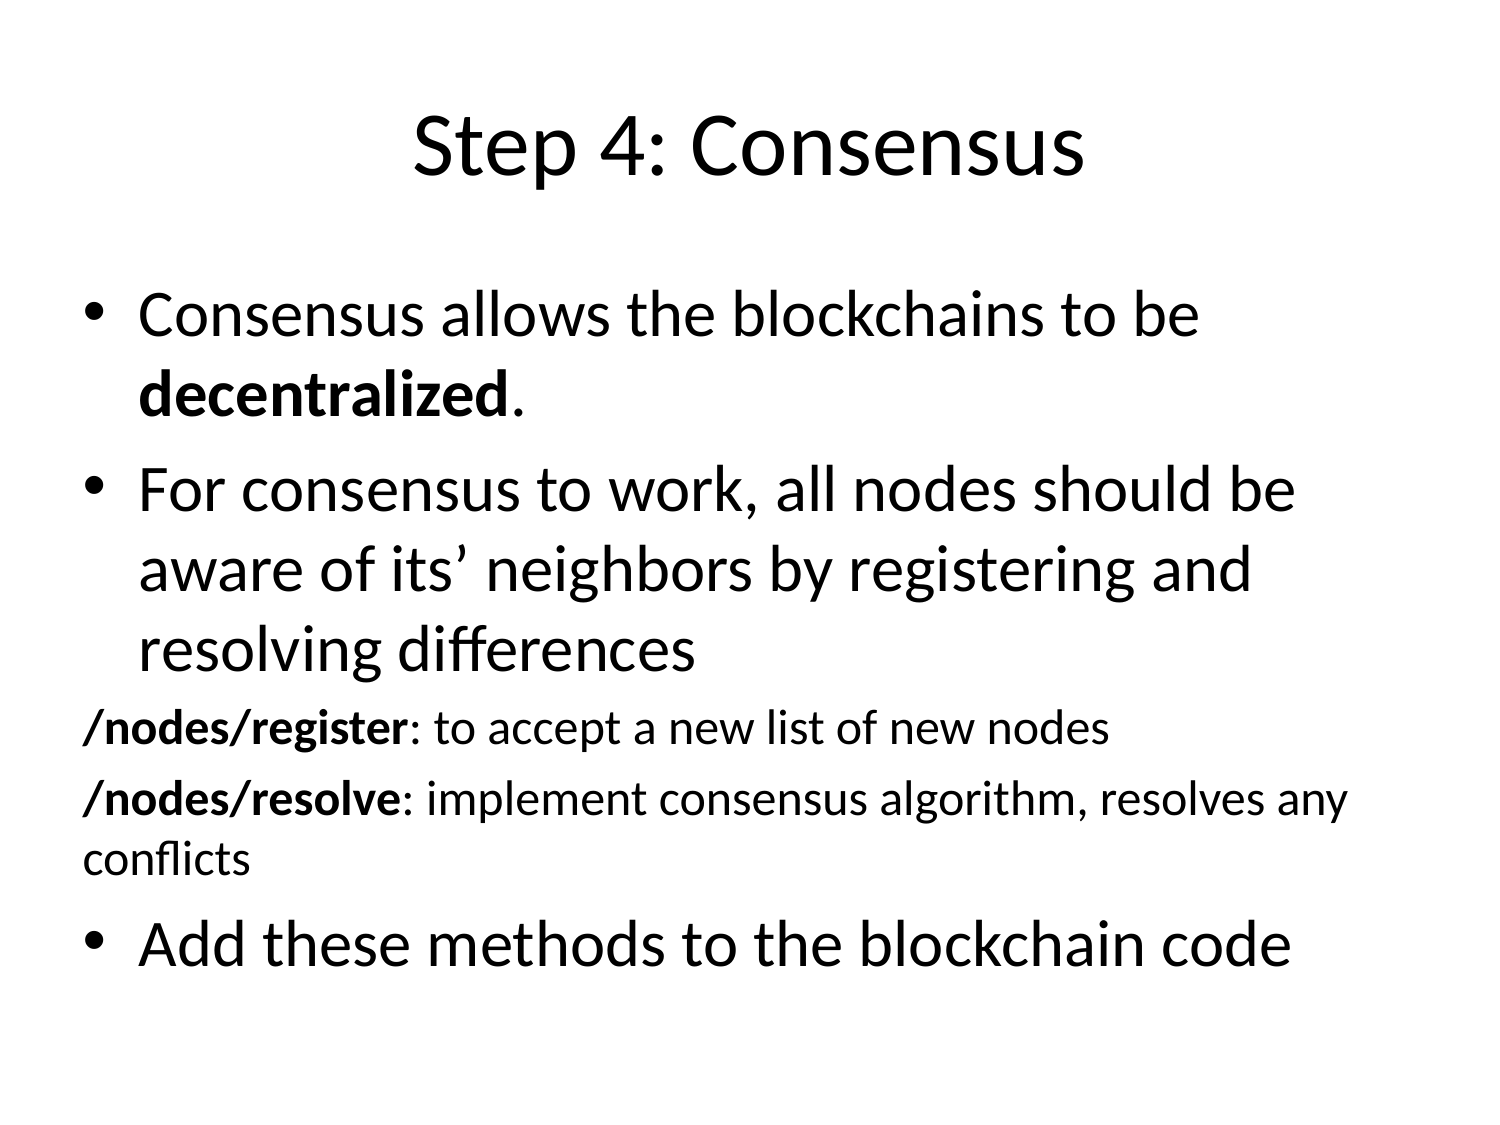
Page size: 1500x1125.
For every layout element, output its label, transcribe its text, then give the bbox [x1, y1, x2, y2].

title Step 4: Consensus [74, 44, 1426, 234]
list Consensus allows the blockchains to be decentralized. For consensus to work, all nodes should be aware of its’ neighbors by registering and resolving differences /nodes/register: to accept a new list of new nodes /nodes/resolve: implement consensus algorithm, resolves any conflicts Add these methods to the blockchain code [74, 261, 1426, 1006]
